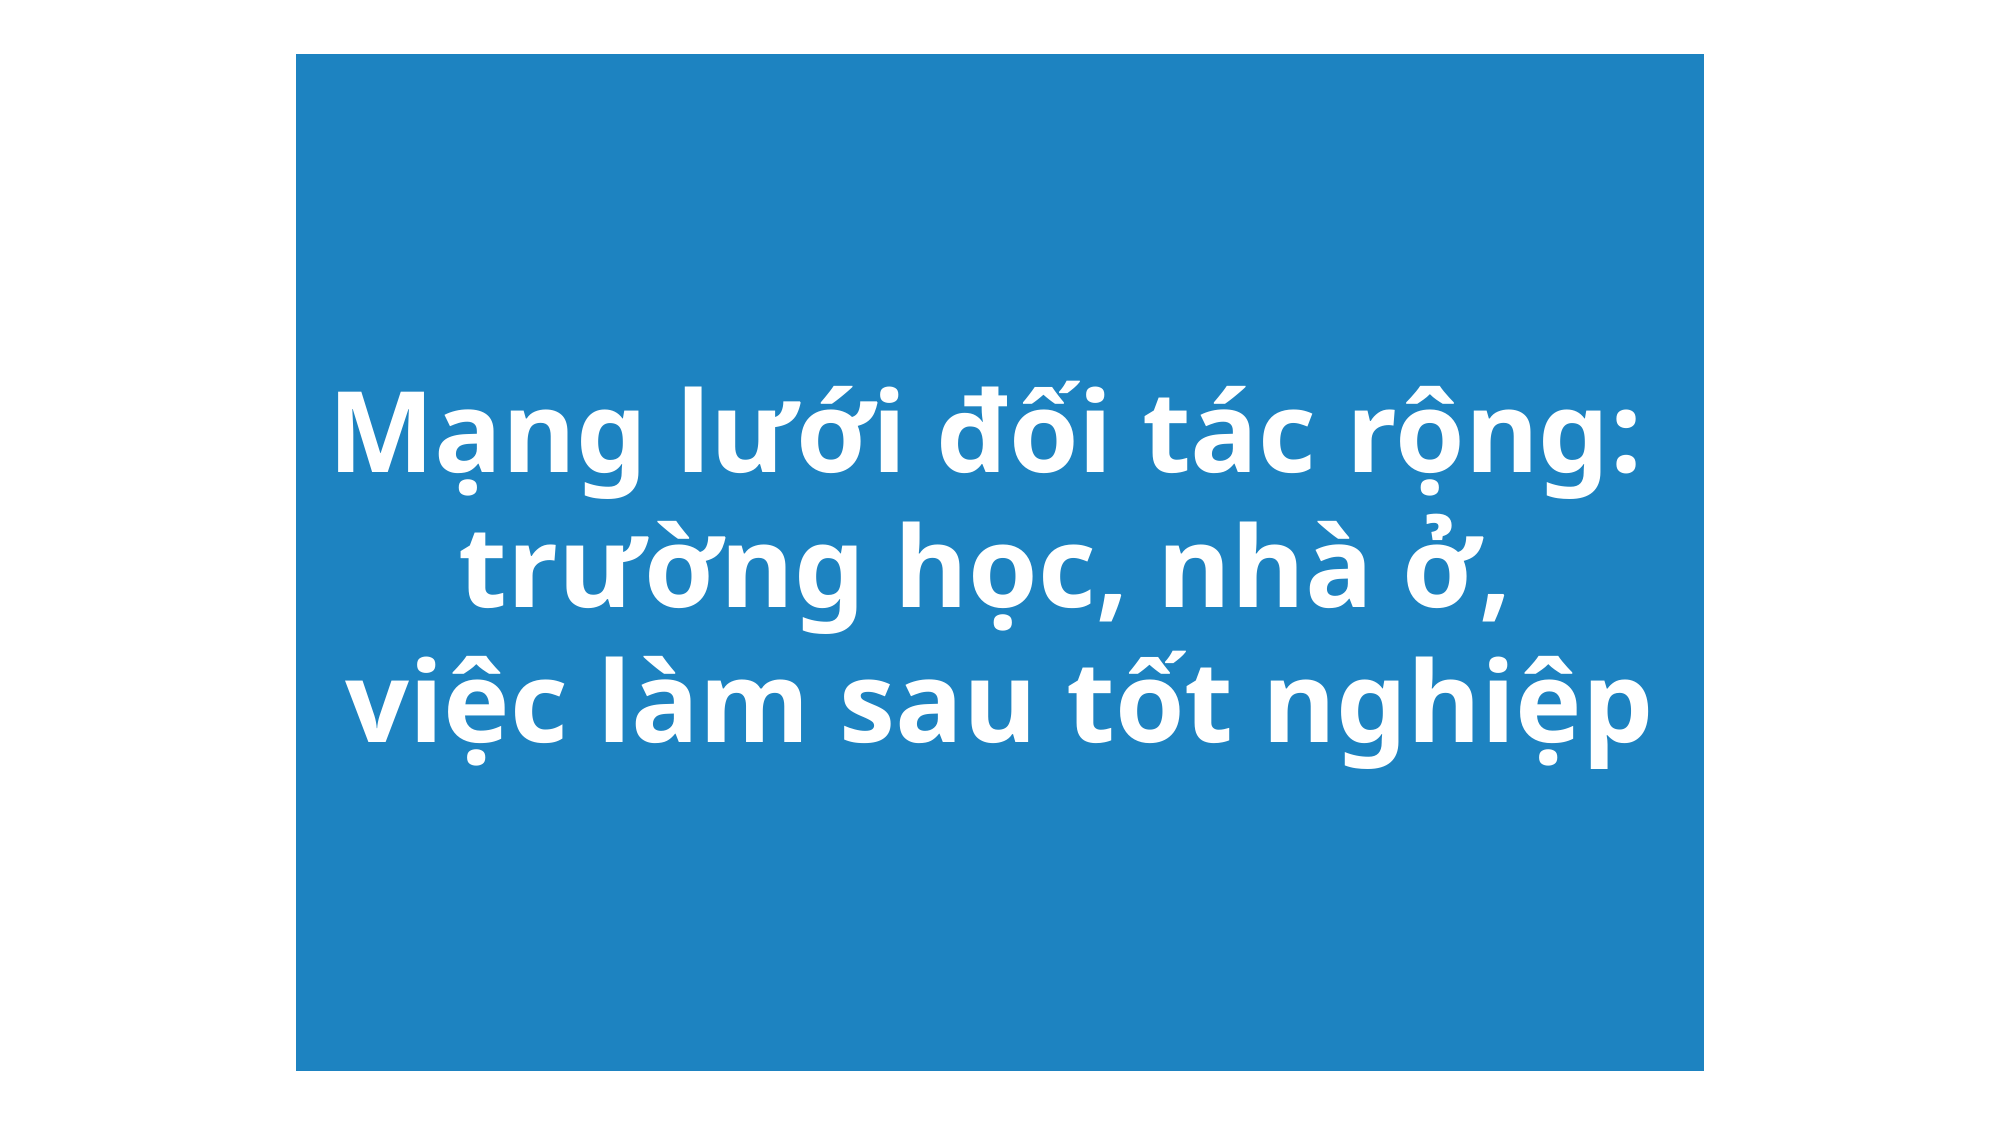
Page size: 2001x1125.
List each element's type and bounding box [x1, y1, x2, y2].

text_box [296, 54, 1704, 1071]
